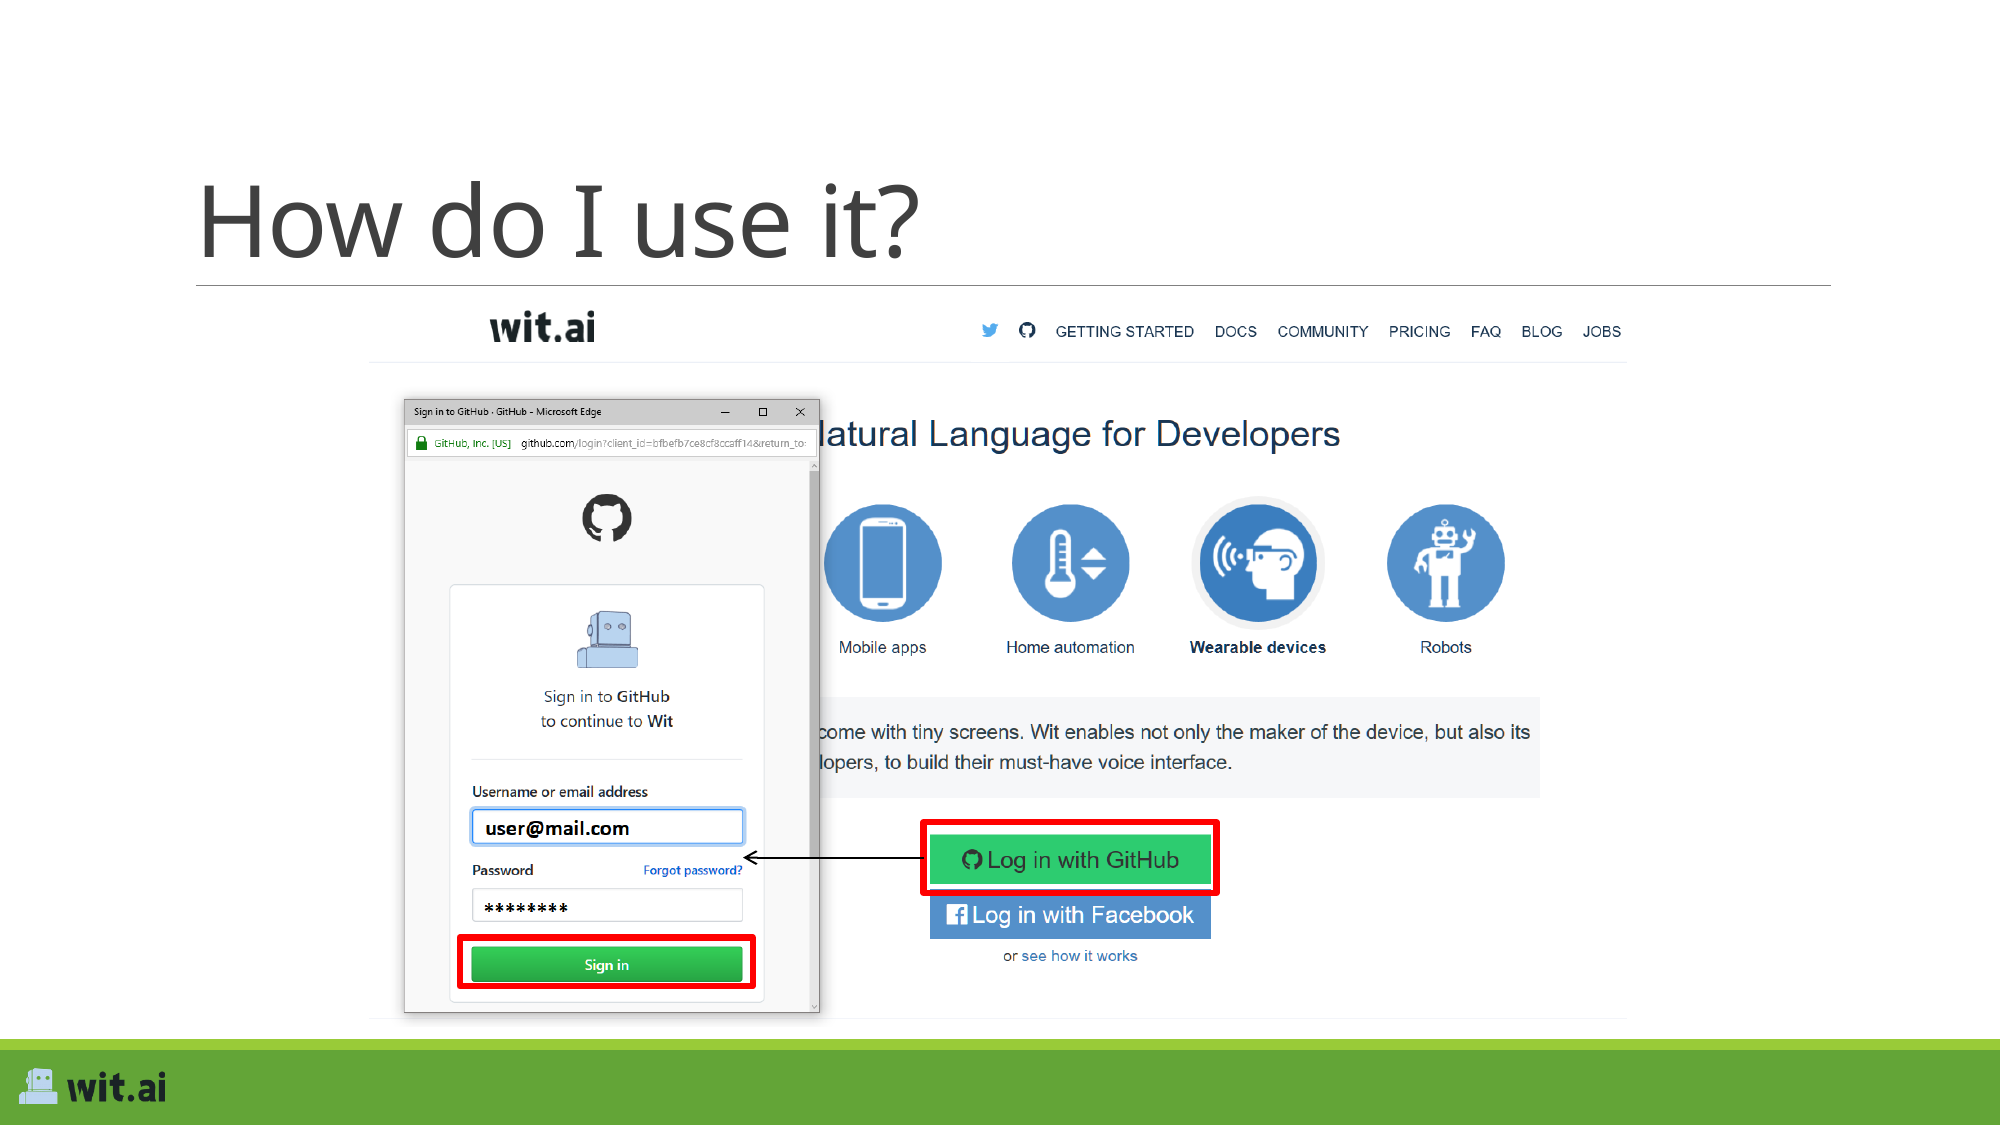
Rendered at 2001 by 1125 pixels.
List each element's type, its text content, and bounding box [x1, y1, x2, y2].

title How do I use it? [180, 47, 1830, 285]
picture [18, 1068, 166, 1105]
picture [369, 302, 1627, 1027]
